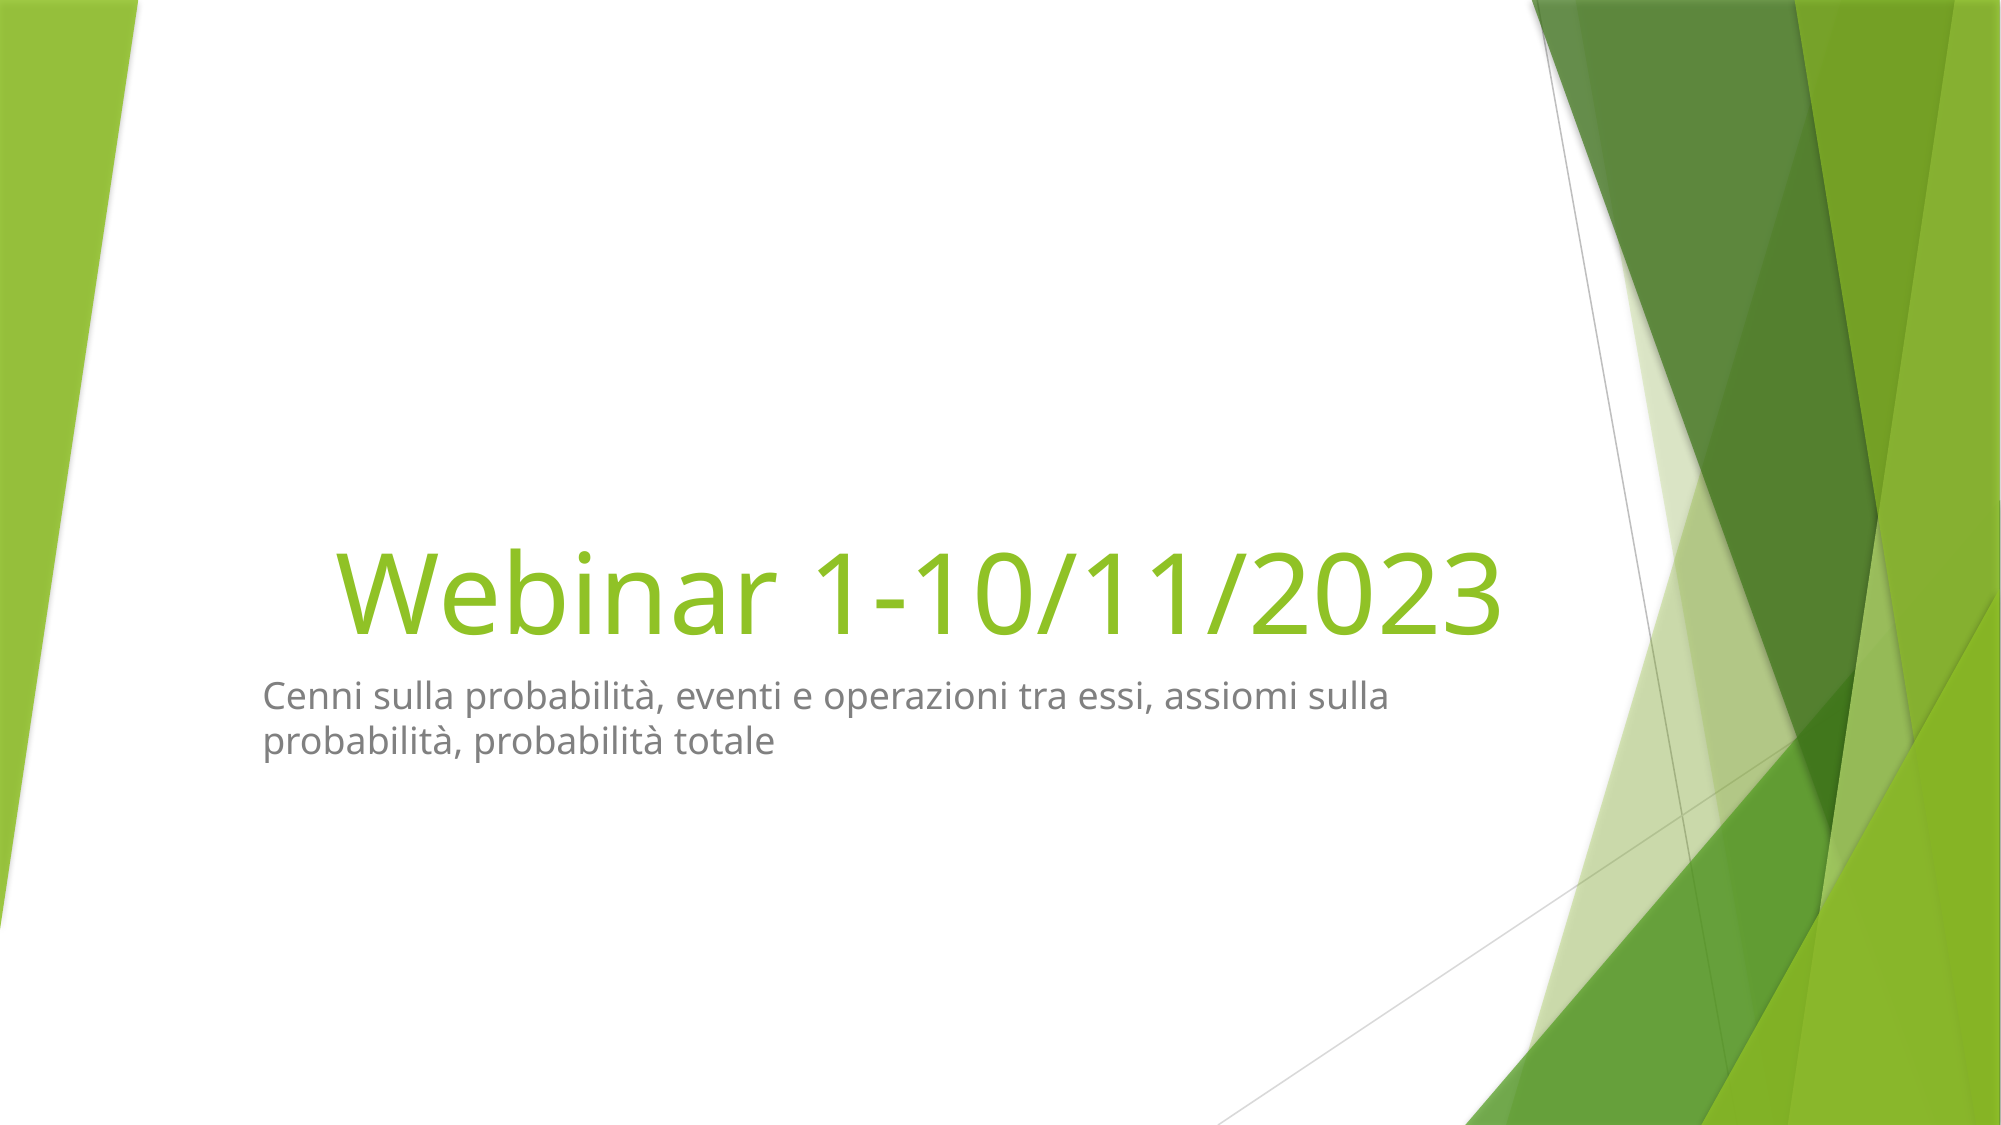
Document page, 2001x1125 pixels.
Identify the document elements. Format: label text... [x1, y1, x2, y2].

title Webinar 1-10/11/2023 [247, 394, 1522, 664]
subtitle Cenni sulla probabilità, eventi e operazioni tra essi, assiomi sulla probabilità, probabilità totale [247, 664, 1522, 845]
